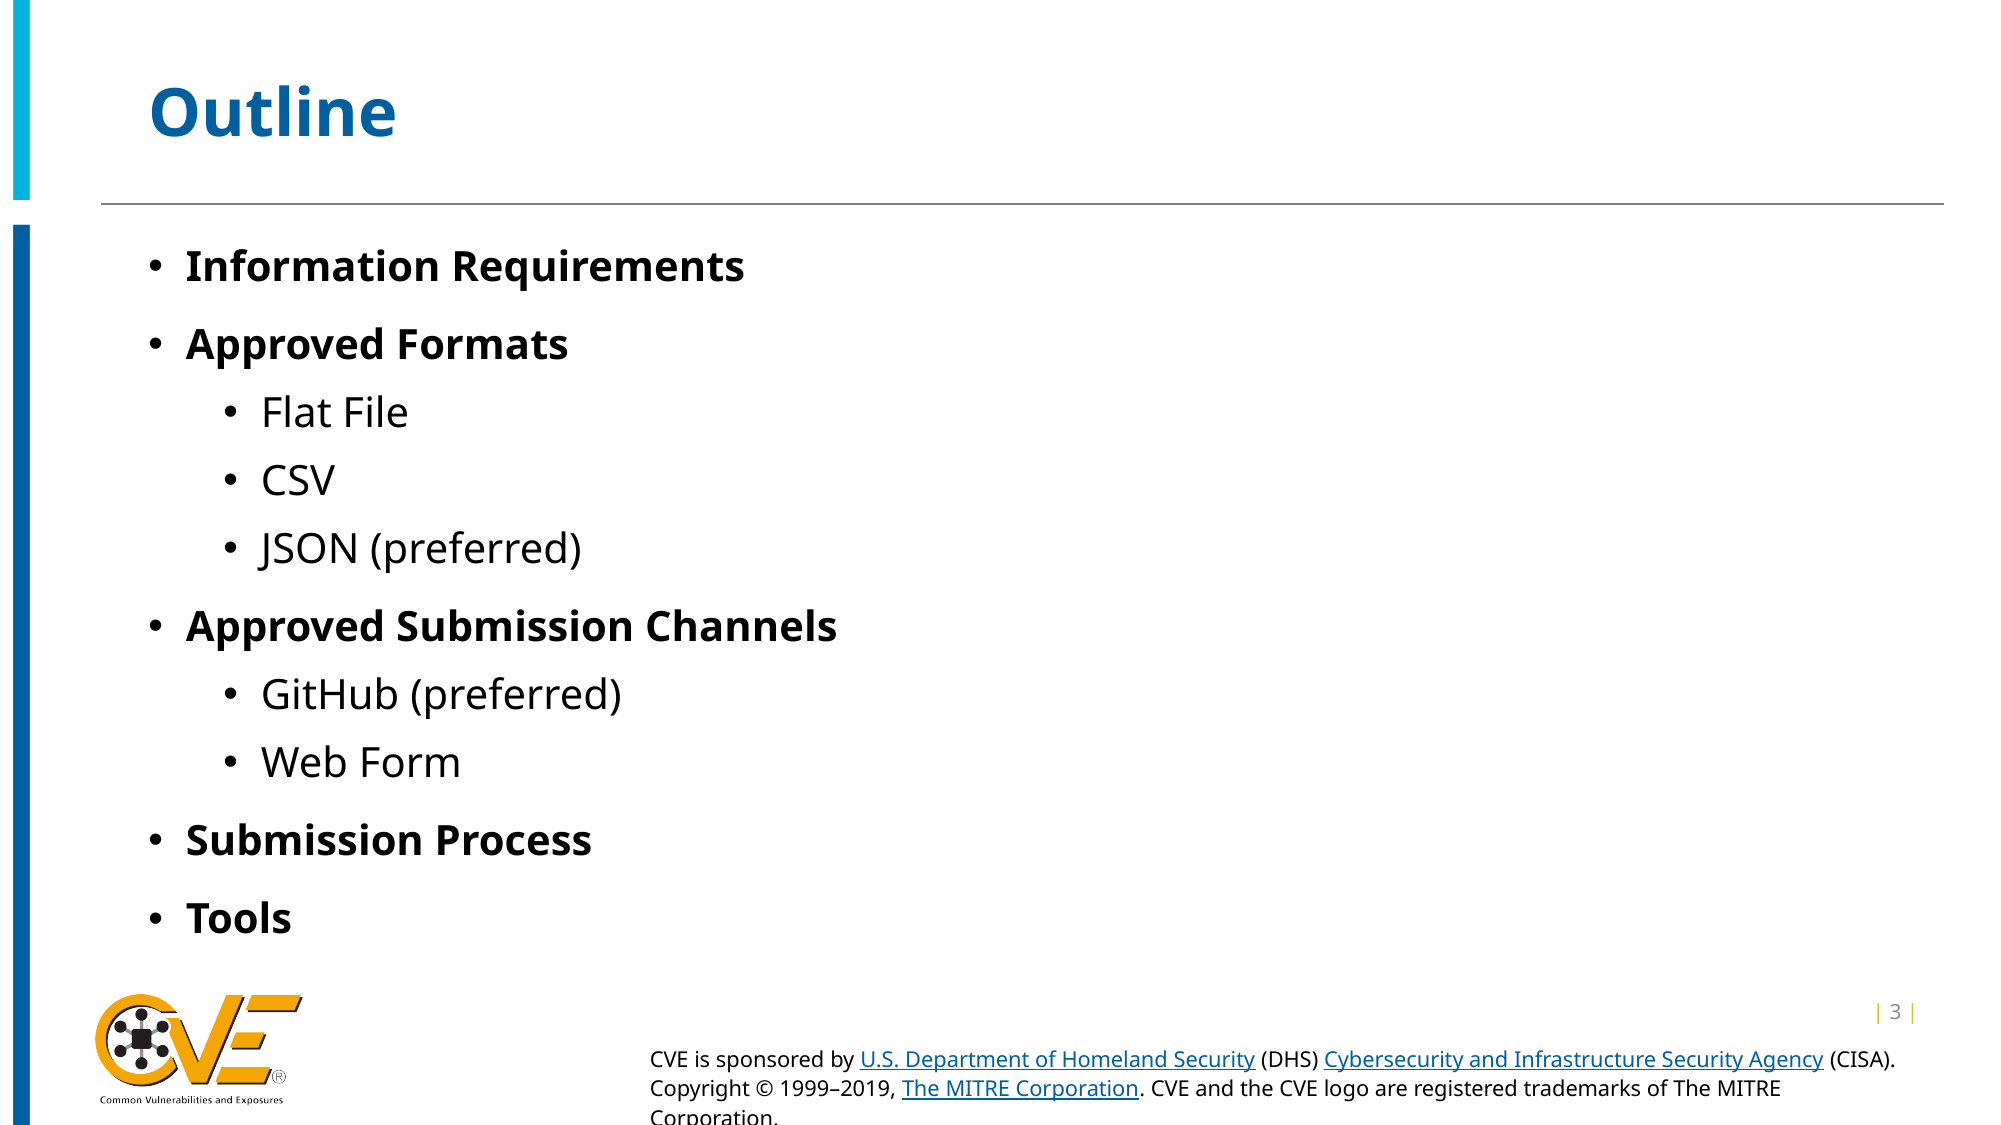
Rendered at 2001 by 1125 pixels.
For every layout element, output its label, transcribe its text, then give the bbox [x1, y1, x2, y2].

list Information Requirements Approved Formats Flat File CSV JSON (preferred) Approved Submission Channels GitHub (preferred) Web Form Submission Process Tools [133, 237, 1934, 991]
title Outline [133, 45, 1664, 188]
slide_number | 3 | [1824, 1004, 1934, 1035]
picture [95, 994, 303, 1106]
